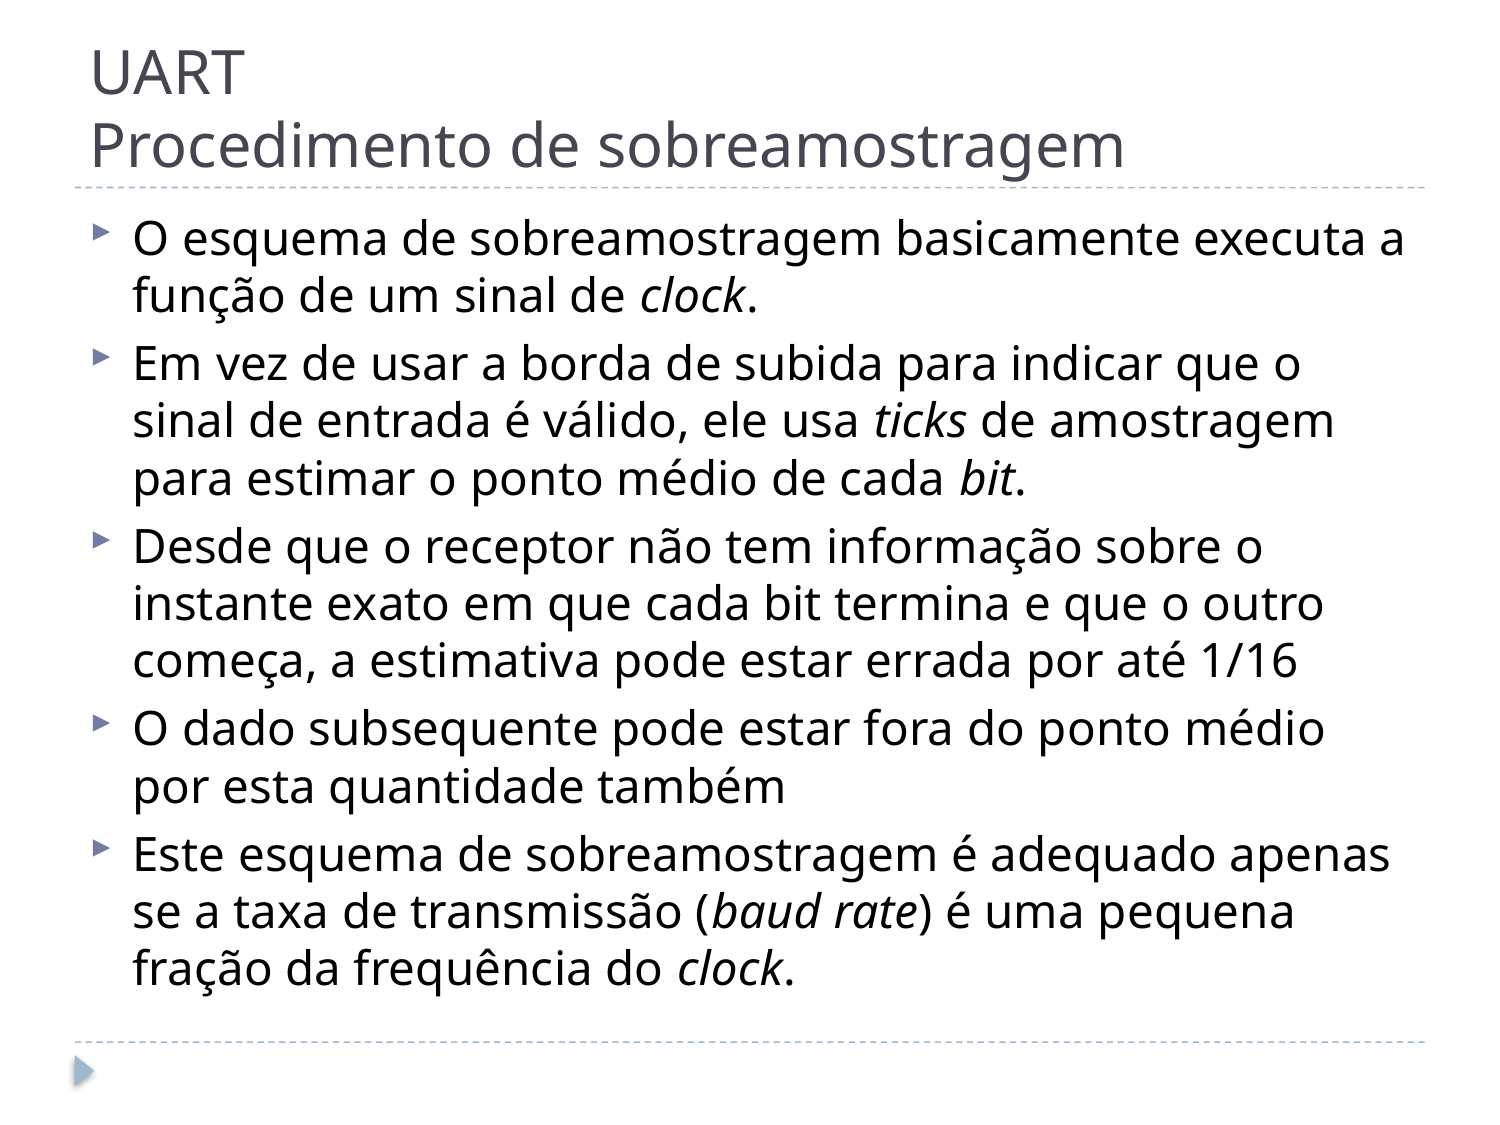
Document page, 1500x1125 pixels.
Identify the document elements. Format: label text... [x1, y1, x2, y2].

list O esquema de sobreamostragem basicamente executa a função de um sinal de clock. Em vez de usar a borda de subida para indicar que o sinal de entrada é válido, ele usa ticks de amostragem para estimar o ponto médio de cada bit. Desde que o receptor não tem informação sobre o instante exato em que cada bit termina e que o outro começa, a estimativa pode estar errada por até 1/16 O dado subsequente pode estar fora do ponto médio por esta quantidade também Este esquema de sobreamostragem é adequado apenas se a taxa de transmissão (baud rate) é uma pequena fração da frequência do clock. [75, 200, 1425, 1010]
title UART Procedimento de sobreamostragem [75, 24, 1425, 188]
